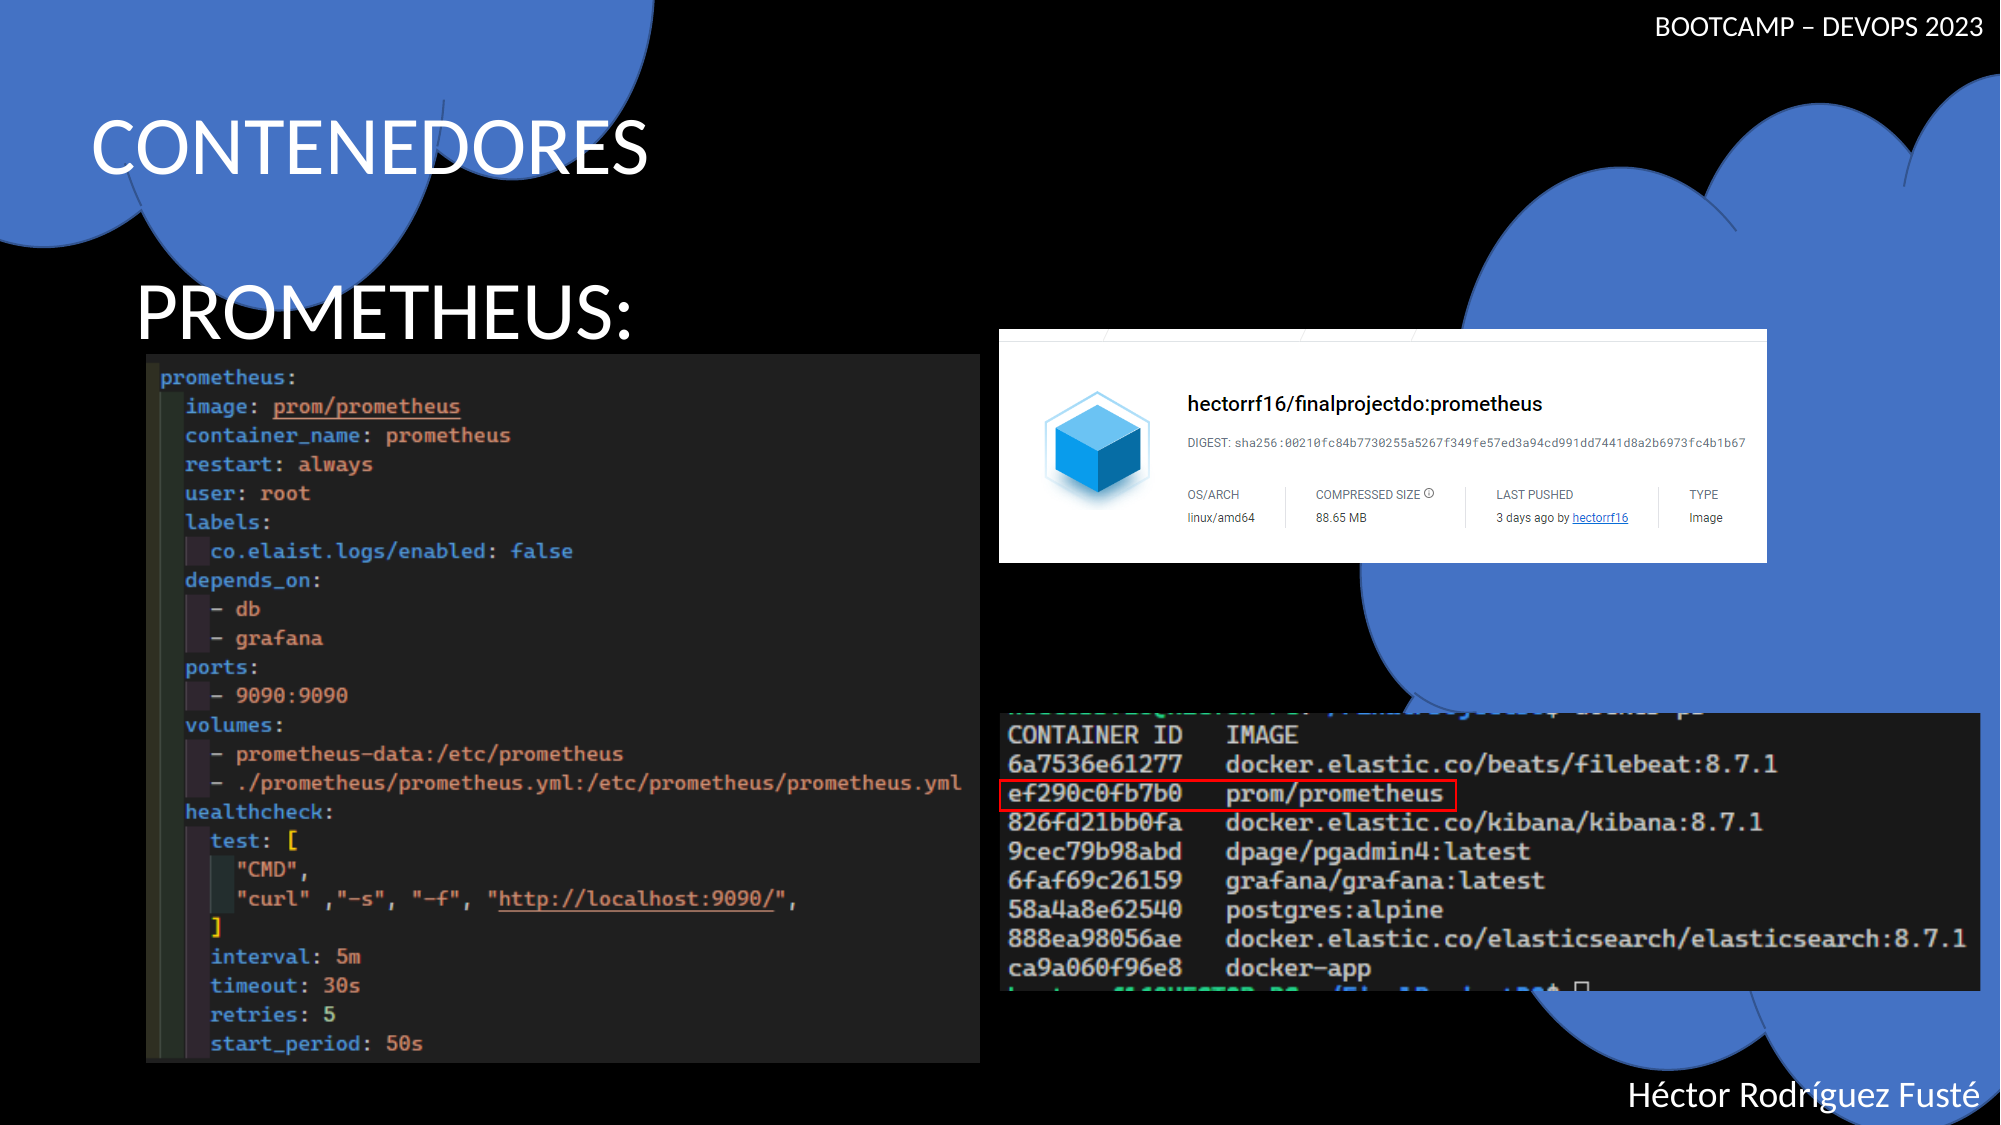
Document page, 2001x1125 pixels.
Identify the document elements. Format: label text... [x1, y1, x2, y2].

text_box CONTENEDORES [77, 84, 665, 200]
picture [999, 713, 1981, 991]
text_box Héctor Rodríguez Fusté [1613, 1063, 1996, 1123]
picture [999, 329, 1767, 563]
text_box [0, 0, 655, 249]
text_box [1359, 73, 2000, 1096]
picture [146, 354, 980, 1064]
text_box PROMETHEUS: [120, 248, 669, 364]
text_box BOOTCAMP – DEVOPS 2023 [1640, 0, 2000, 50]
